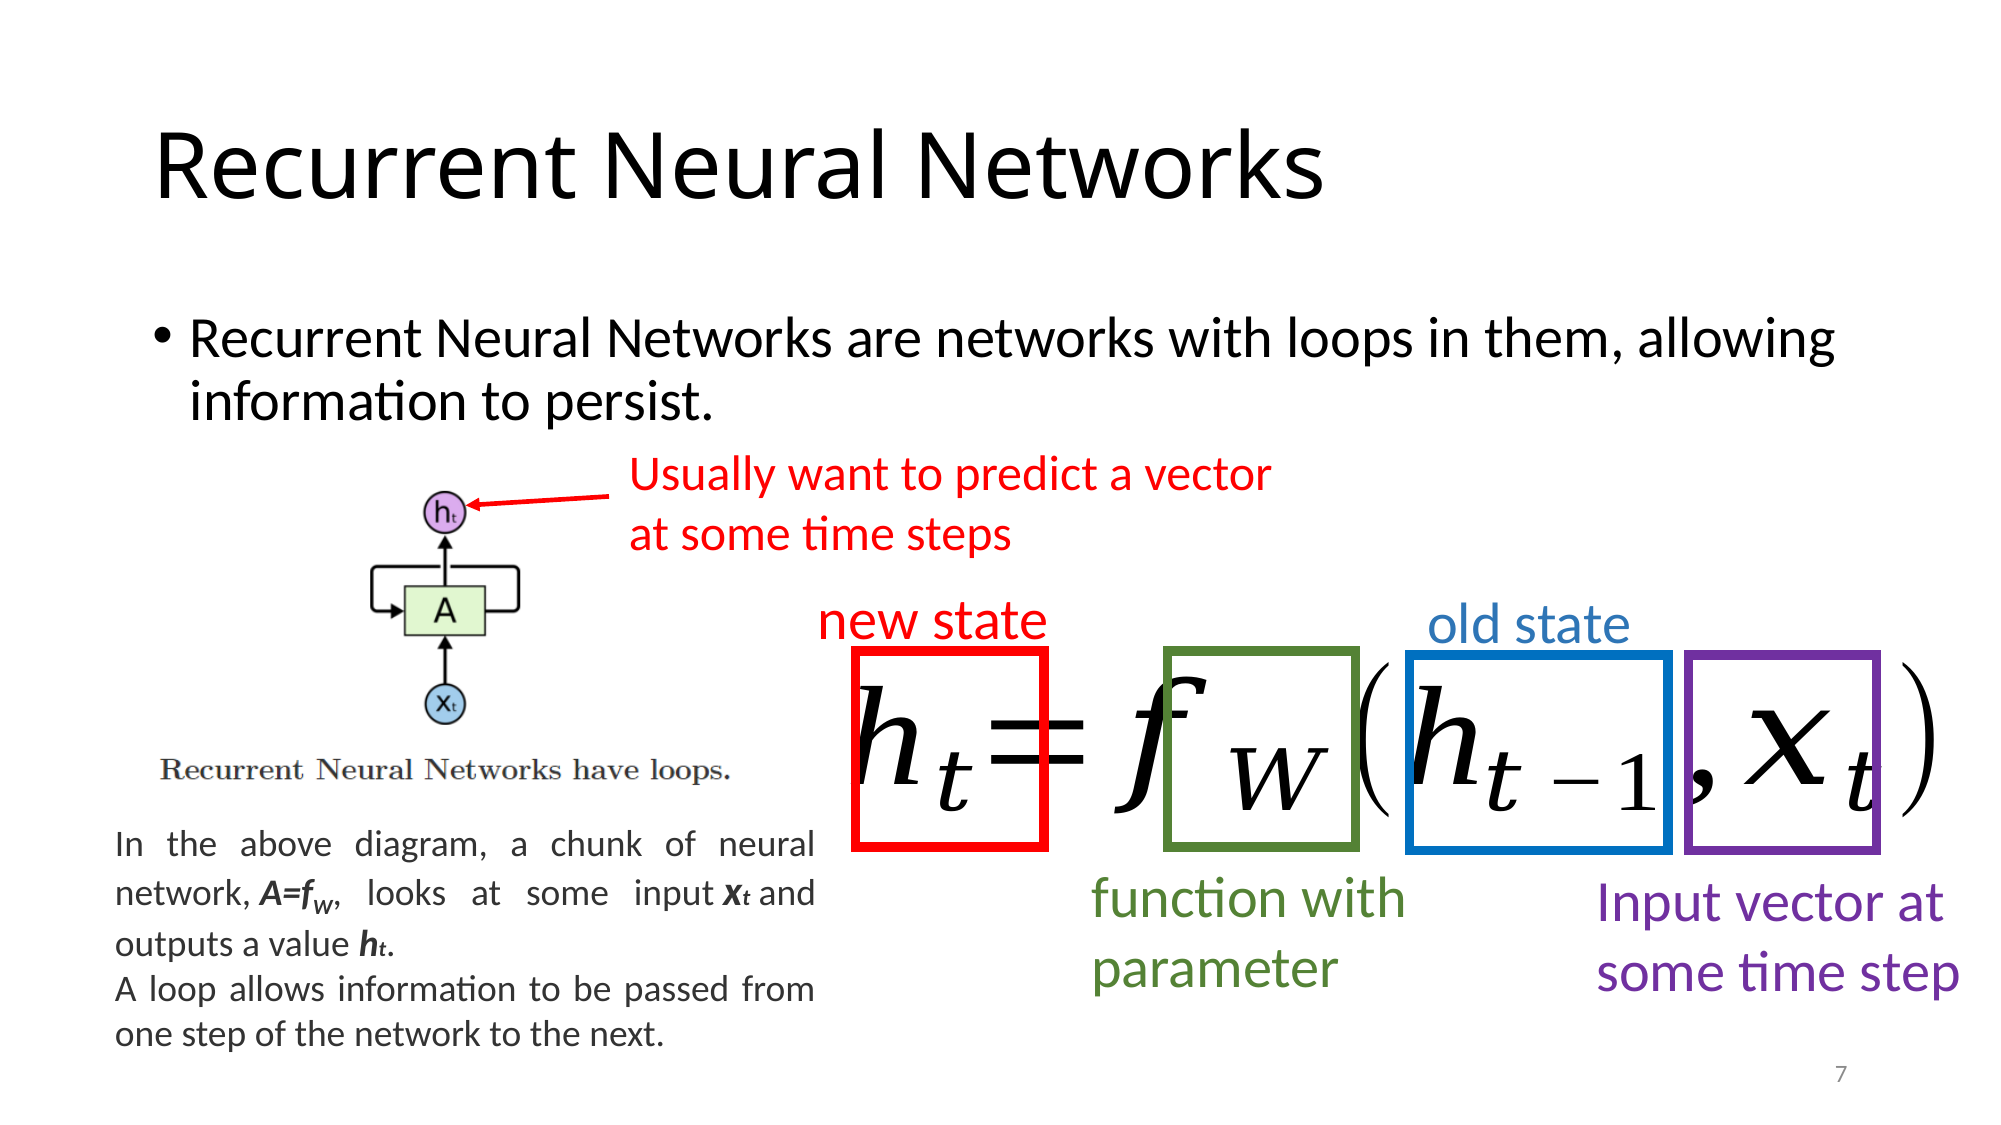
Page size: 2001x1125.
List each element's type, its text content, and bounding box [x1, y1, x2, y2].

text_box [1409, 654, 1669, 852]
list Recurrent Neural Networks are networks with loops in them, allowing information to persist. [137, 299, 1863, 442]
text_box [855, 659, 1045, 848]
title Recurrent Neural Networks [137, 59, 1863, 278]
text_box [1687, 654, 1878, 852]
picture [118, 441, 768, 793]
slide_number 7 [1412, 1042, 1863, 1103]
text_box In the above diagram, a chunk of neural network, A=fW, looks at some input xt and outputs a value ht. A loop allows information to be passed from one step of the network to the next. [99, 811, 832, 1107]
text_box Input vector at some time step [1581, 855, 1985, 1011]
text_box [1166, 650, 1357, 848]
text_box new state [803, 574, 1064, 659]
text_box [465, 496, 610, 506]
text_box old state [1412, 577, 1669, 663]
